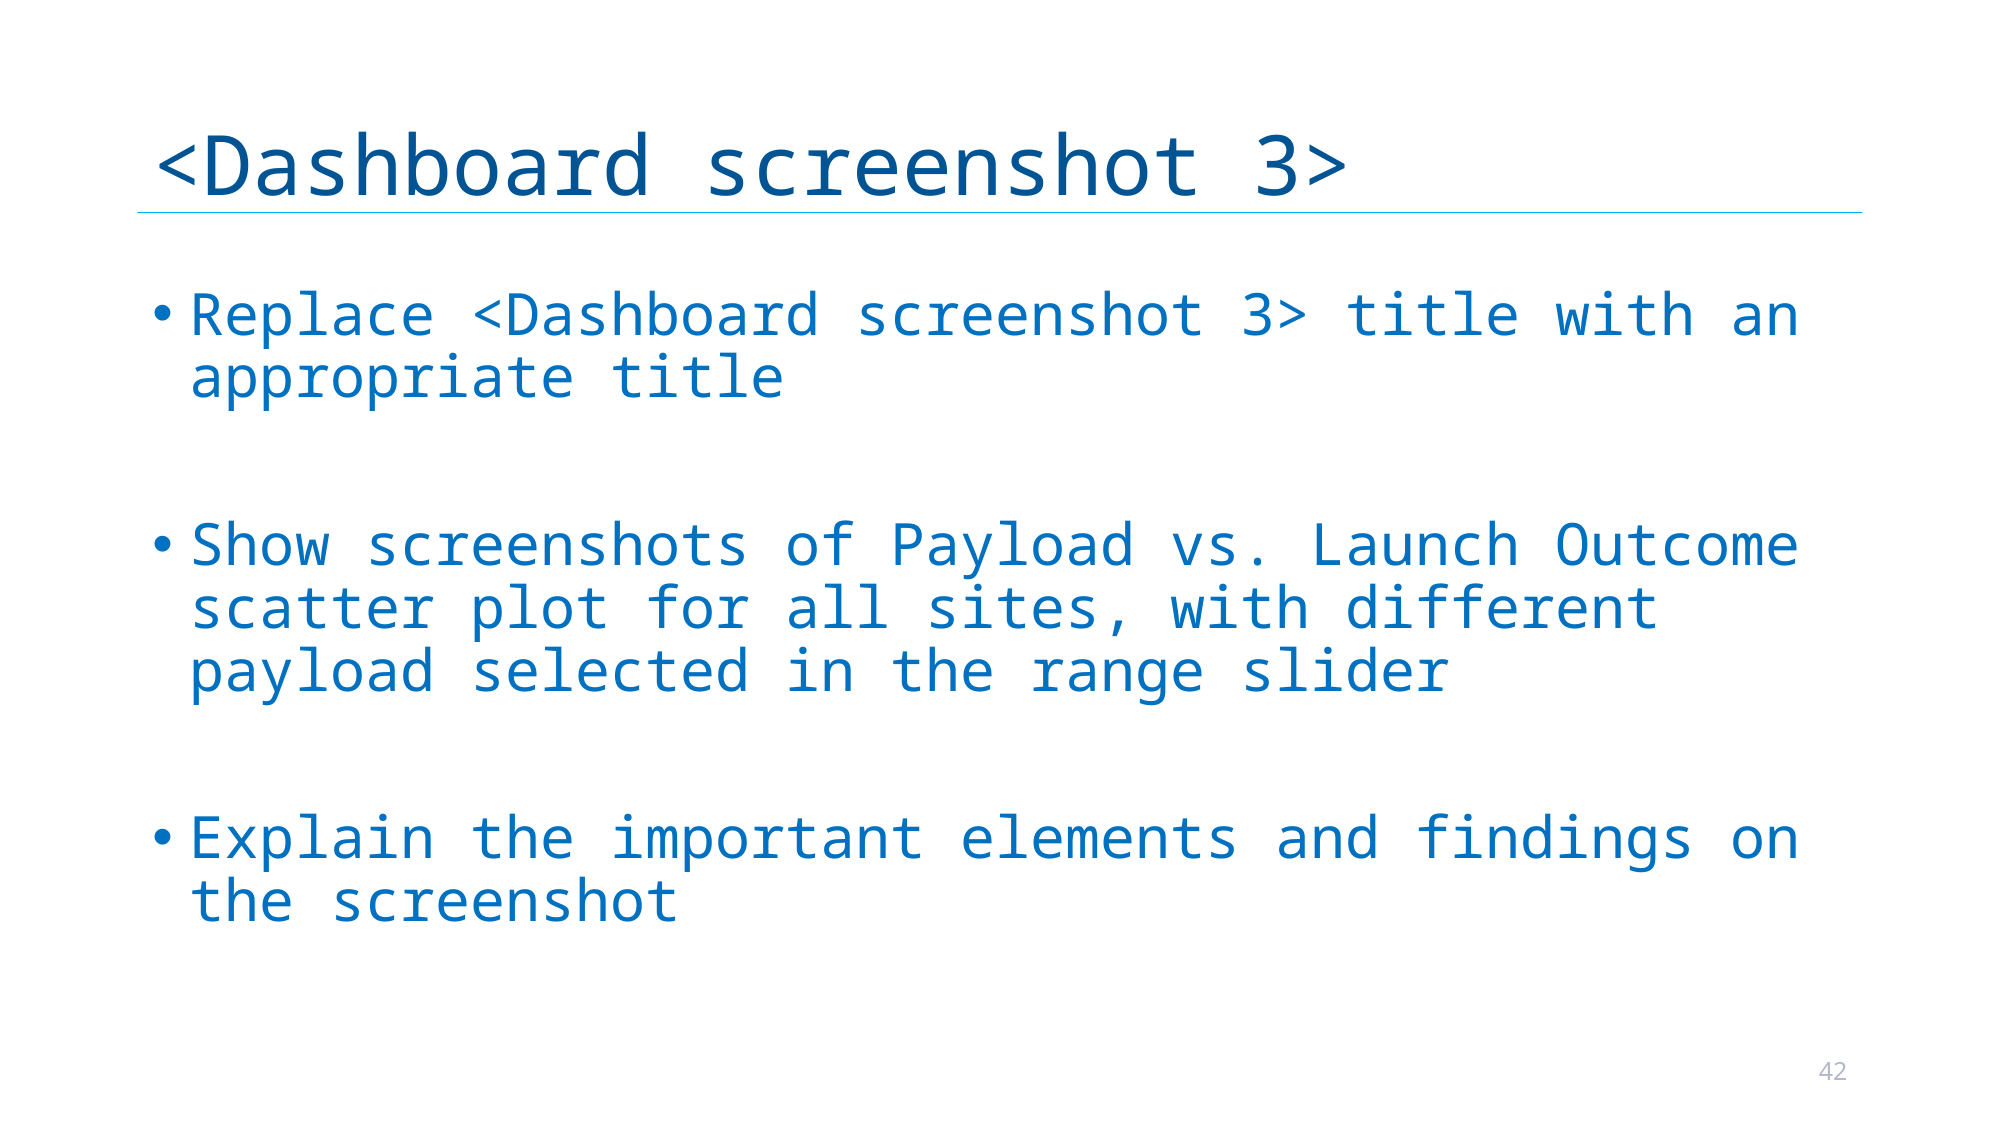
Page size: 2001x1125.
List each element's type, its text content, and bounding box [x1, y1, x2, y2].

slide_number 42 [1412, 1042, 1863, 1103]
title <Dashboard screenshot 3> [137, 59, 1863, 277]
list Replace <Dashboard screenshot 3> title with an appropriate title Show screenshots of Payload vs. Launch Outcome scatter plot for all sites, with different payload selected in the range slider Explain the important elements and findings on the screenshot [137, 277, 1863, 992]
